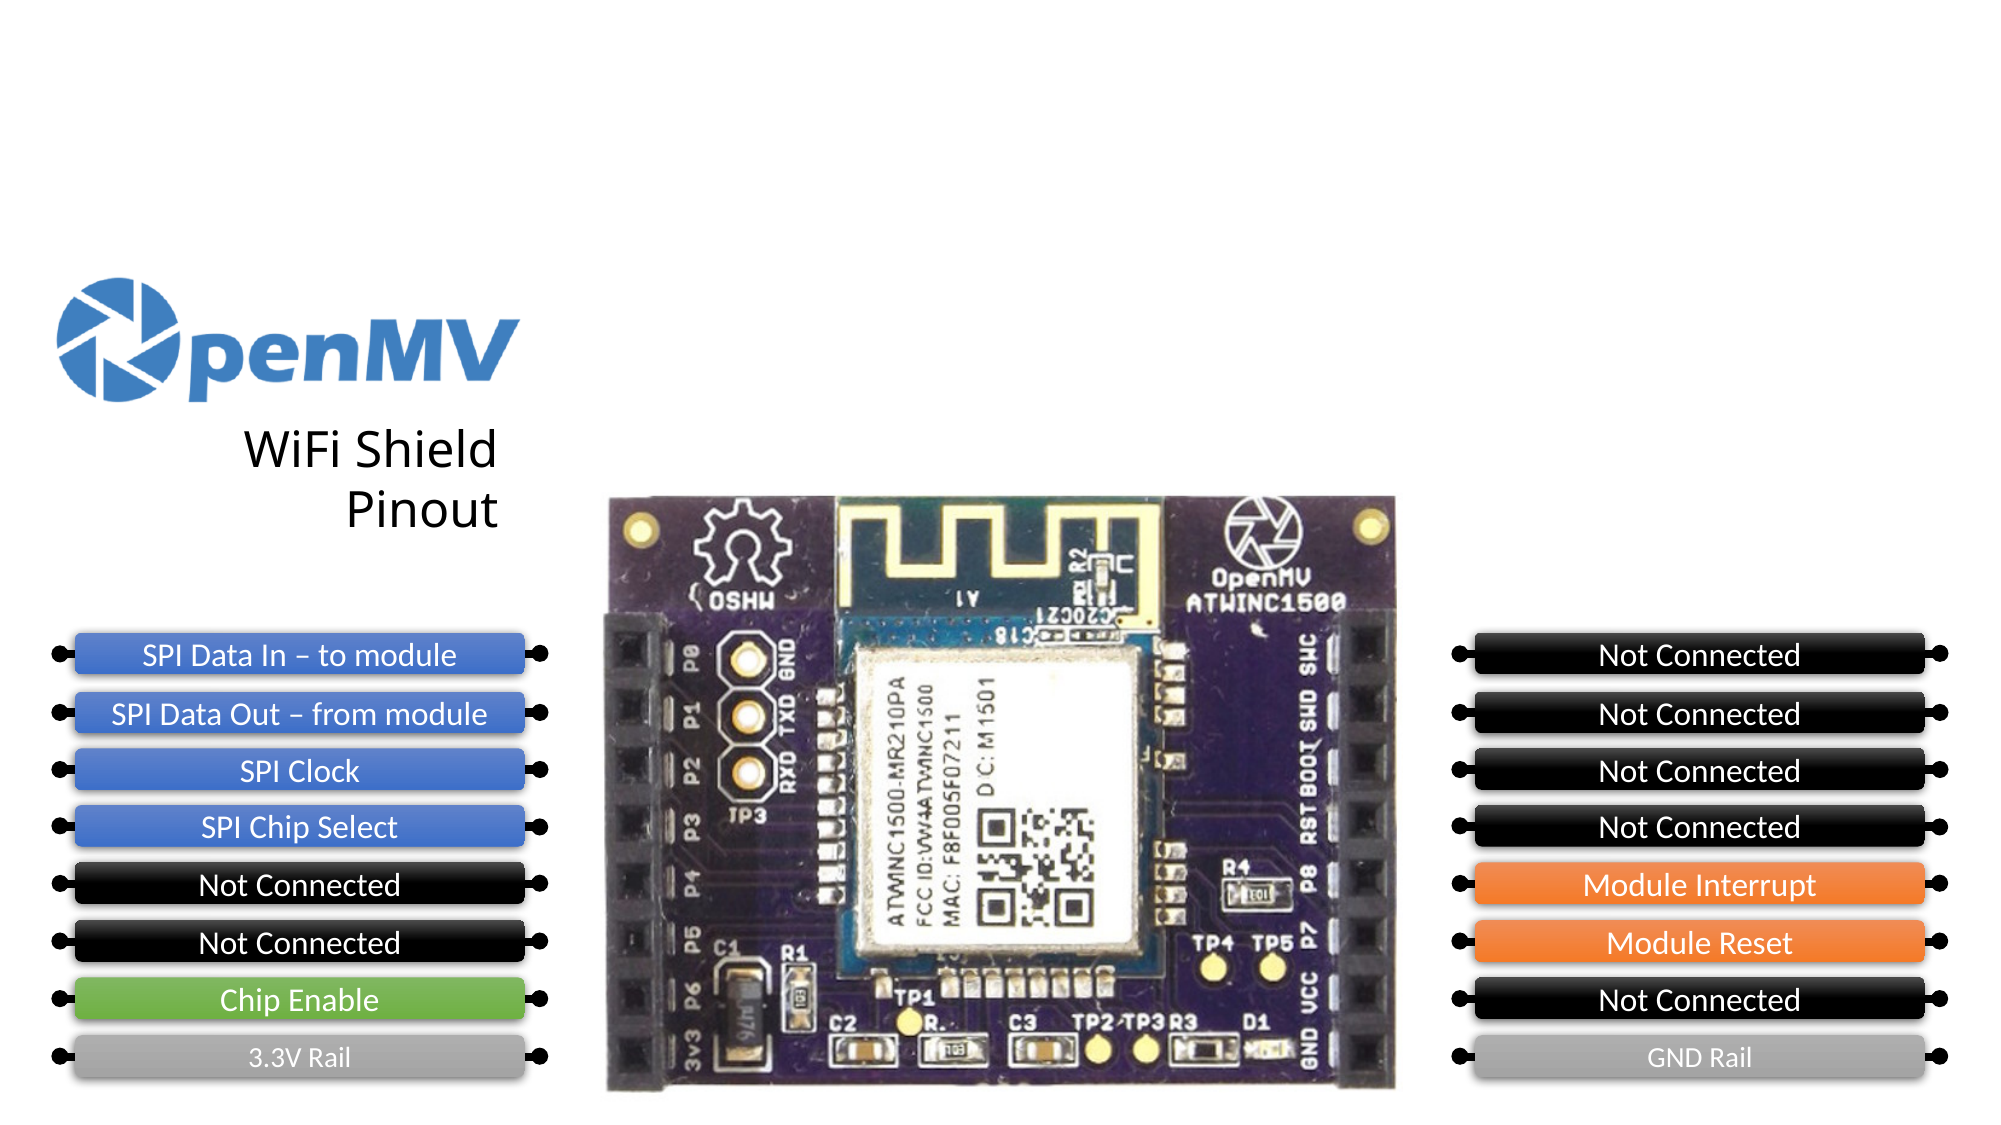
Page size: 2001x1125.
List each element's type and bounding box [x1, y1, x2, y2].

text_box [51, 269, 1948, 1112]
